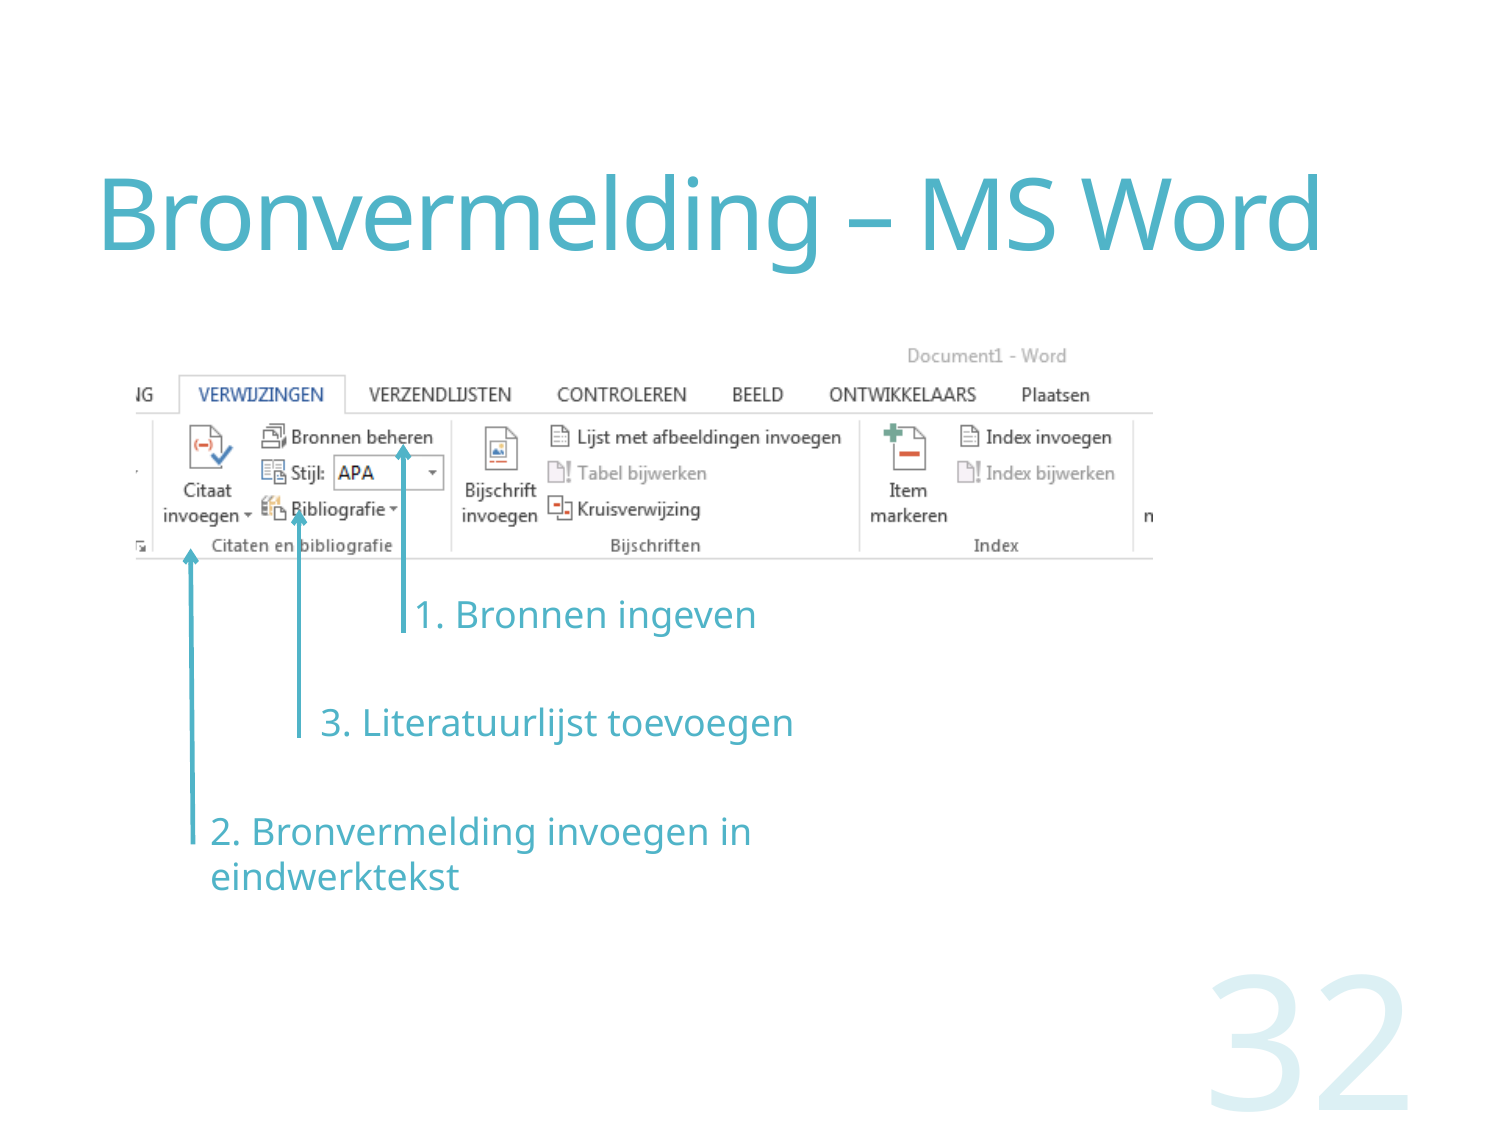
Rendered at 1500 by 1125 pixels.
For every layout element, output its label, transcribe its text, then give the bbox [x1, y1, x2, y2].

slide_number 32 [1073, 956, 1433, 1125]
text_box 1. Bronnen ingeven [398, 583, 919, 644]
text_box 2. Bronvermelding invoegen in eindwerktekst [195, 801, 921, 906]
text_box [190, 548, 194, 845]
title Bronvermelding – MS Word [80, 81, 1407, 354]
text_box 3. Literatuurlijst toevoegen [305, 691, 1032, 752]
picture [135, 336, 1154, 562]
list [83, 326, 1407, 945]
